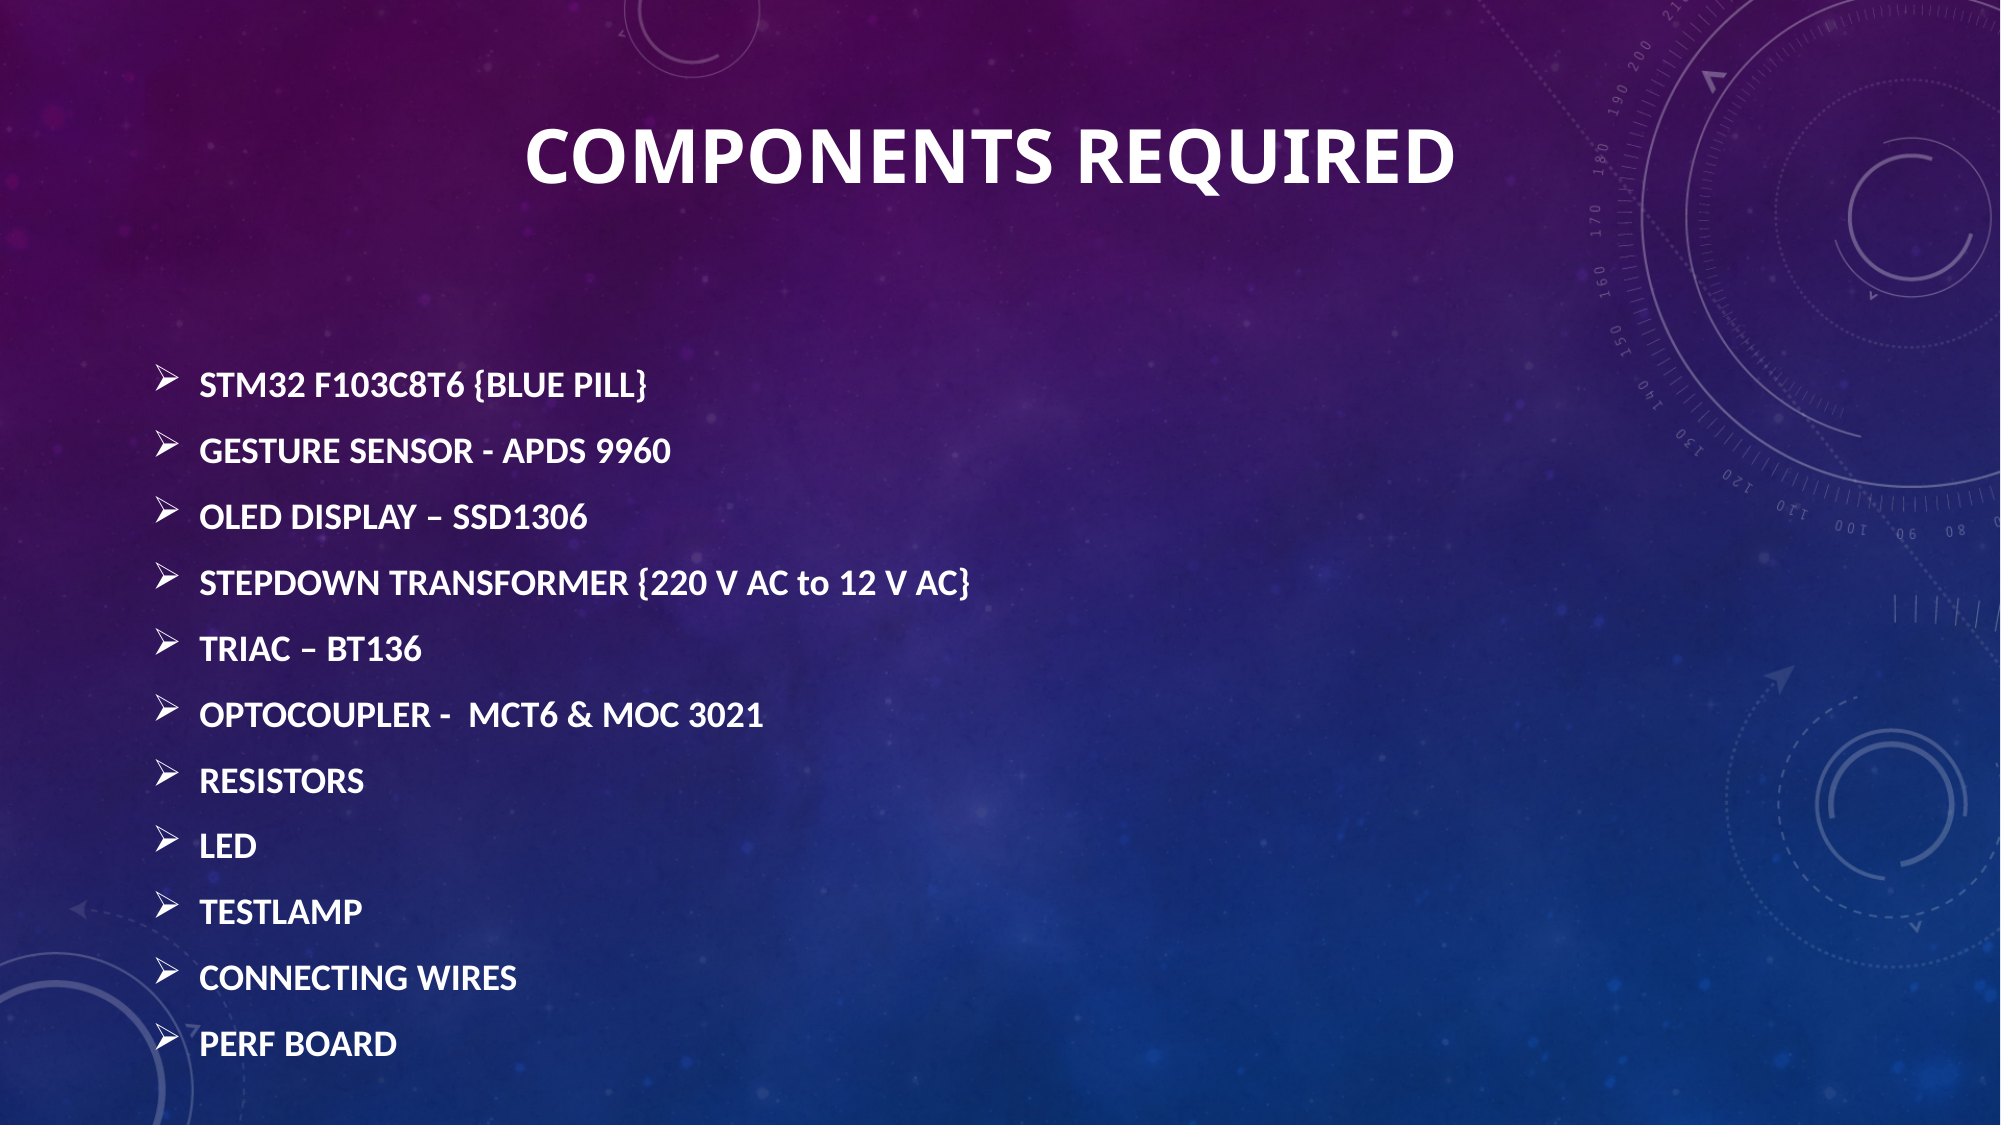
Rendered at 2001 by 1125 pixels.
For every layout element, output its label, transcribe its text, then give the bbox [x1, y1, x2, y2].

title Components required [128, 44, 1854, 263]
list STM32 F103C8T6 {BLUE PILL} GESTURE SENSOR - APDS 9960 OLED DISPLAY – SSD1306 STEPDOWN TRANSFORMER {220 V AC to 12 V AC} TRIAC – BT136 OPTOCOUPLER - MCT6 & MOC 3021 RESISTORS LED TESTLAMP CONNECTING WIRES PERF BOARD [137, 299, 1863, 1125]
picture [0, 0, 2001, 1125]
